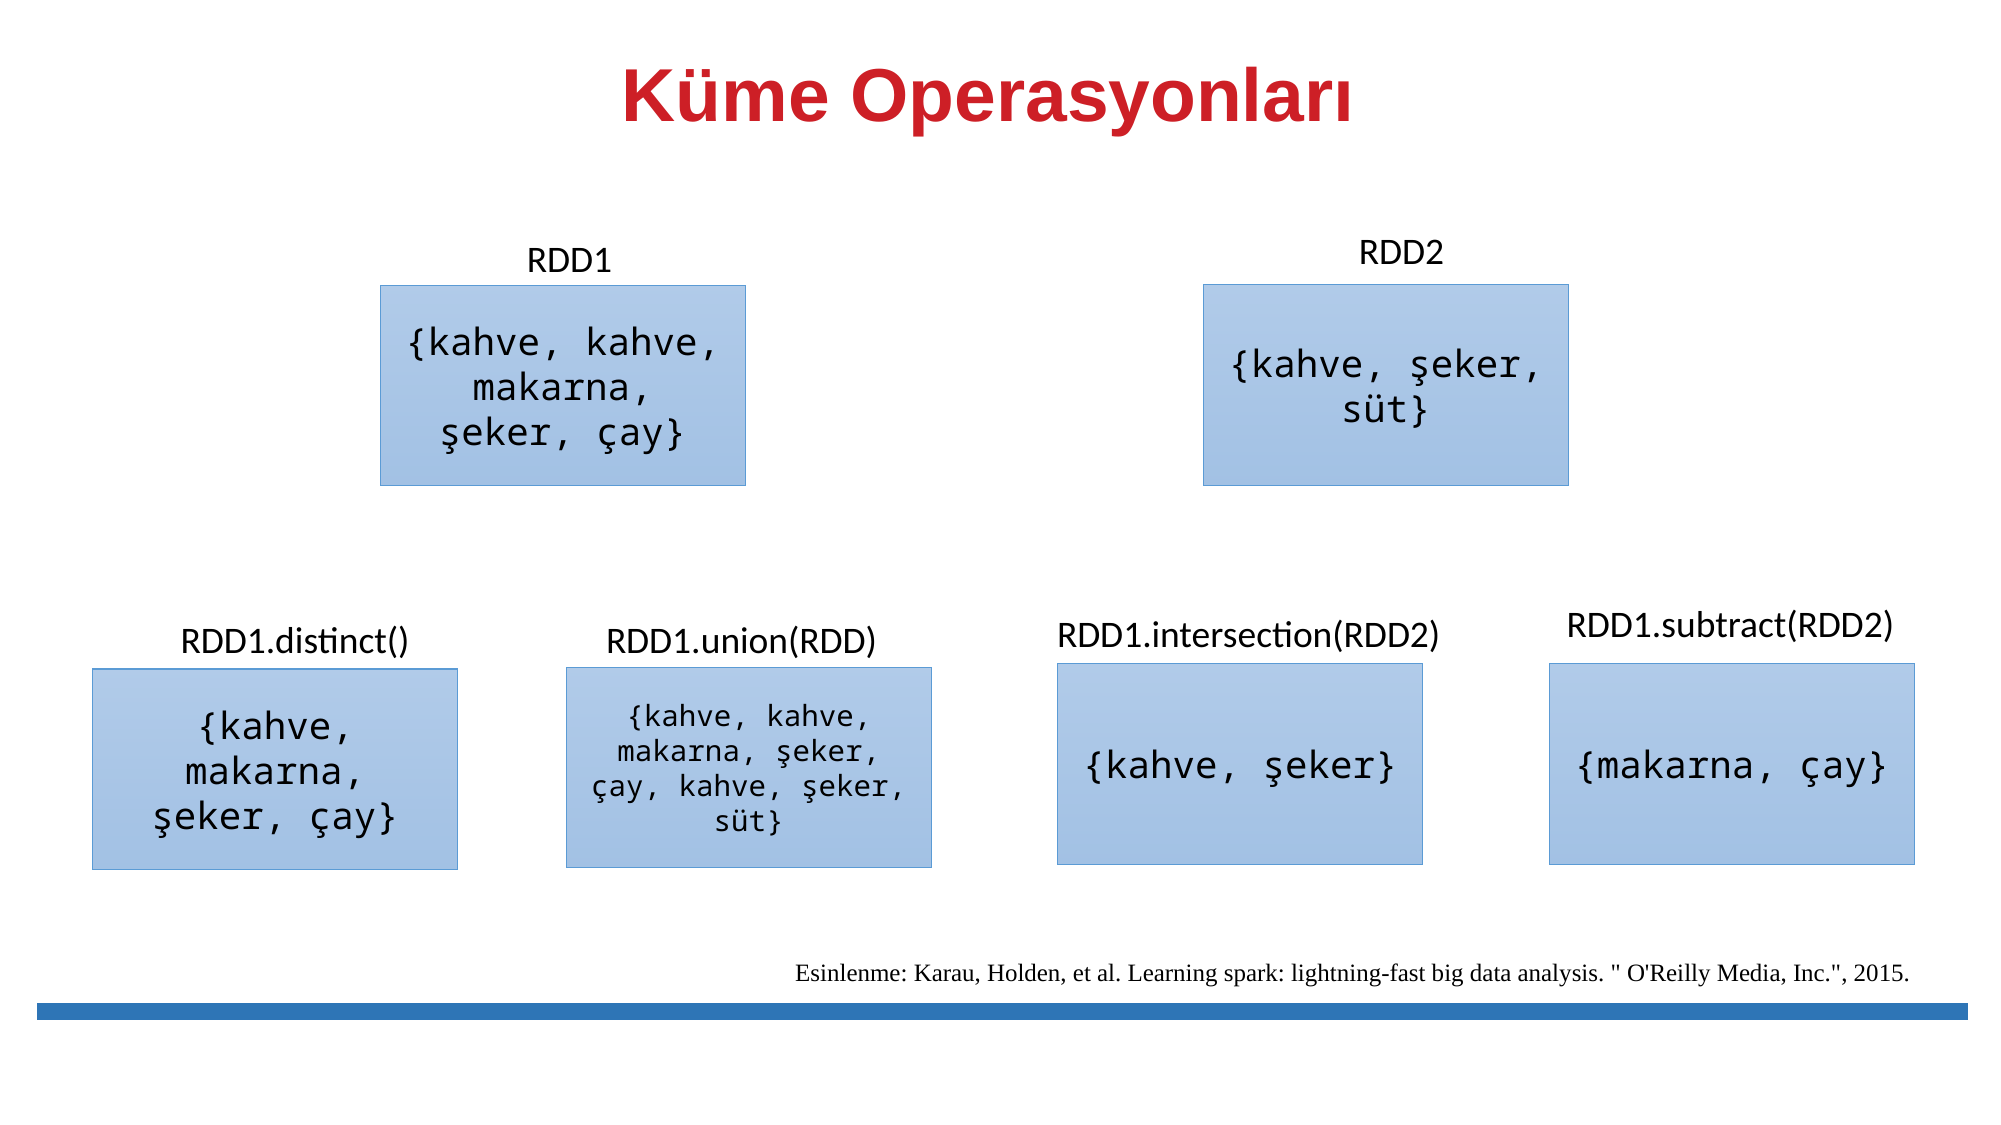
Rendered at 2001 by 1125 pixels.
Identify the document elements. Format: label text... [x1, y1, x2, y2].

text_box RDD1.intersection(RDD2) [1042, 602, 1456, 663]
text_box {kahve, şeker} [1057, 663, 1423, 865]
text_box RDD2 [1344, 219, 1460, 280]
text_box {kahve, makarna, şeker, çay} [92, 668, 458, 870]
text_box RDD1.subtract(RDD2) [1551, 592, 1910, 652]
text_box RDD1.union(RDD) [591, 608, 893, 669]
text_box RDD1 [512, 227, 628, 288]
text_box {makarna, çay} [1549, 663, 1915, 865]
text_box {kahve, şeker, süt} [1203, 284, 1569, 486]
text_box {kahve, kahve, makarna, şeker, çay} [380, 285, 746, 486]
title Küme Operasyonları [238, 34, 1739, 146]
text_box {kahve, kahve, makarna, şeker, çay, kahve, şeker, süt} [566, 667, 932, 868]
text_box RDD1.distinct() [165, 608, 425, 669]
text_box Esinlenme: Karau, Holden, et al. Learning spark: lightning-fast big data analysis. " O'Reilly Media, Inc.", 2015. [780, 948, 1947, 994]
